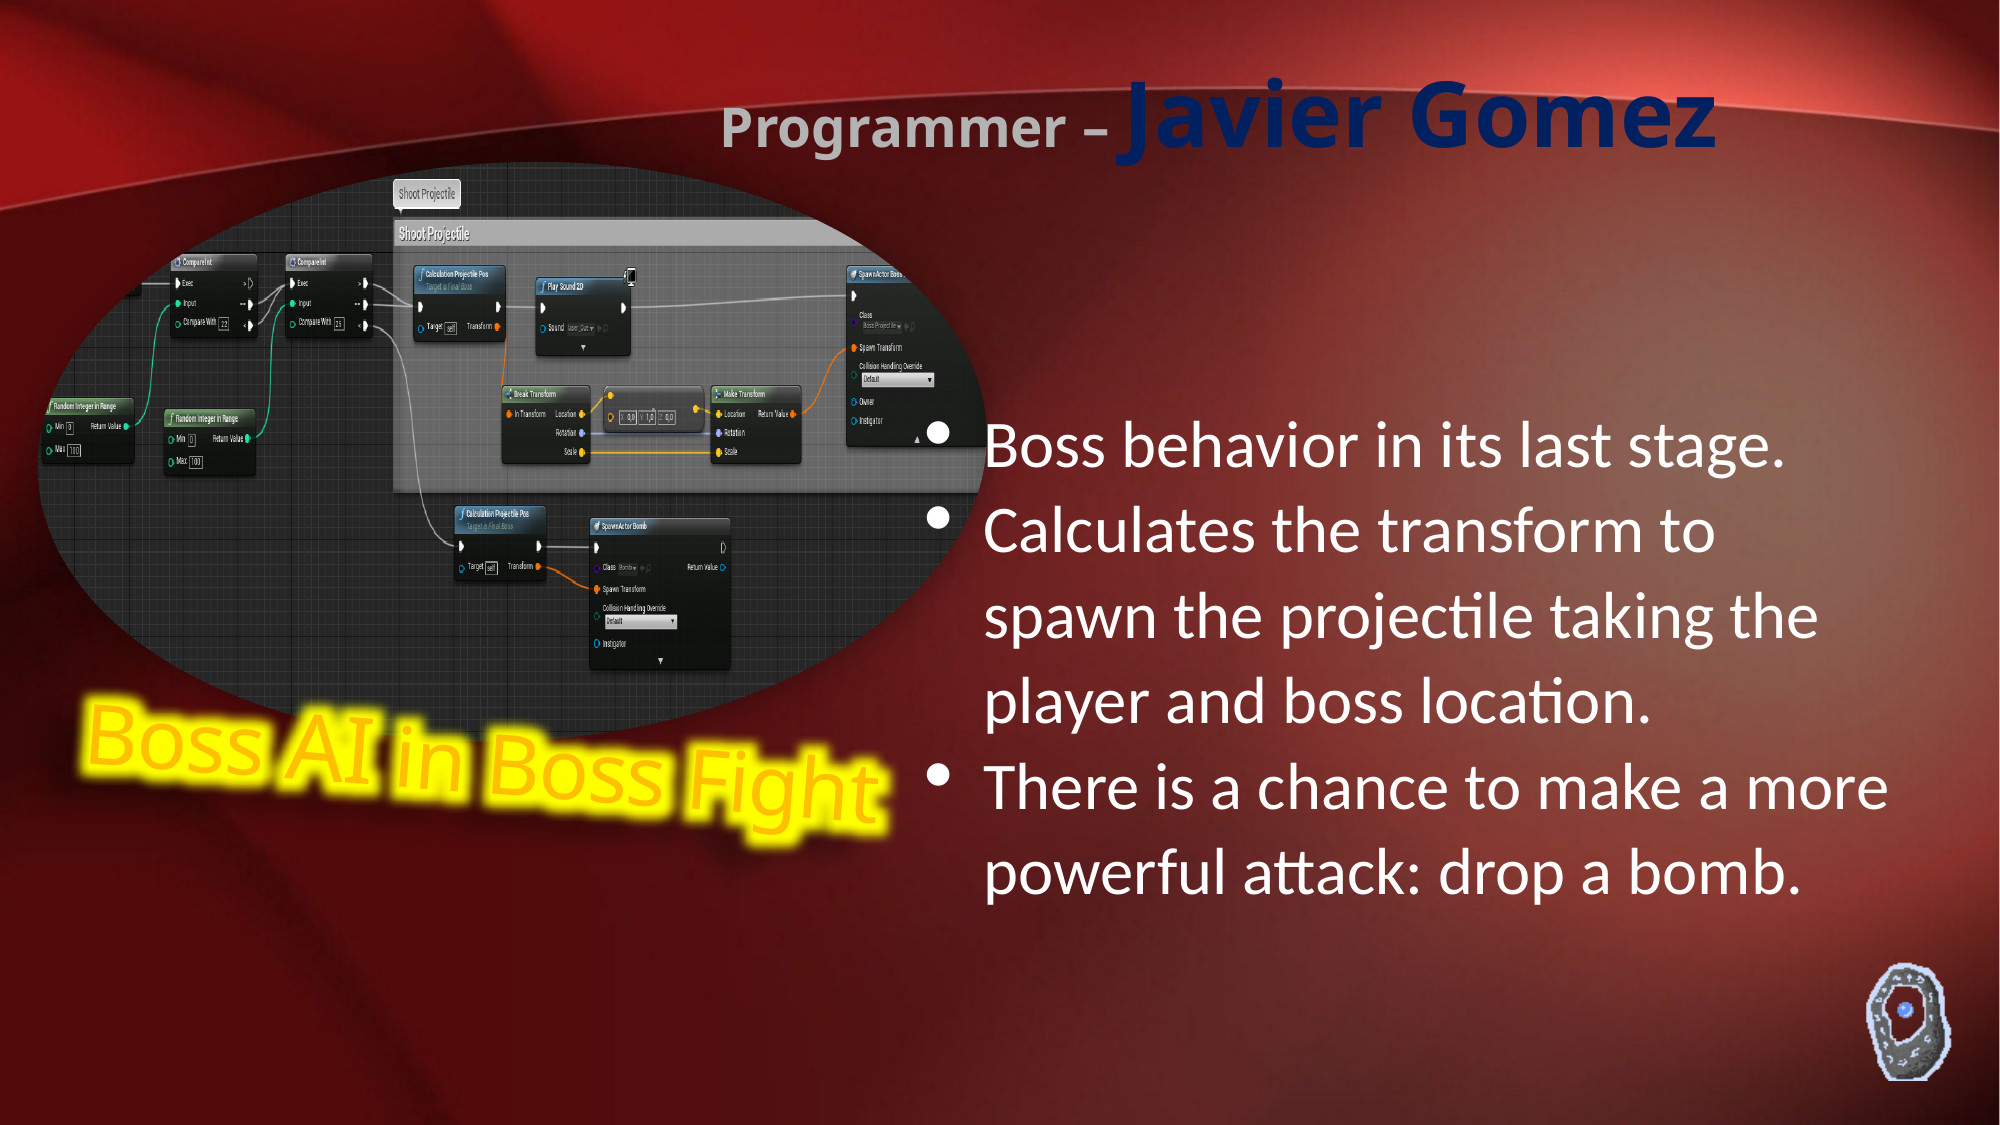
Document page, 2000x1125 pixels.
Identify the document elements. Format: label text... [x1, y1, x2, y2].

text_box Boss AI in Boss Fight [66, 742, 899, 851]
picture [0, 0, 2000, 1125]
title Programmer – Javier Gomez [699, 24, 1887, 175]
text_box Boss behavior in its last stage. Calculates the transform to spawn the projectile taking the player and boss location. There is a chance to make a more powerful attack: drop a bomb. [912, 387, 1912, 916]
